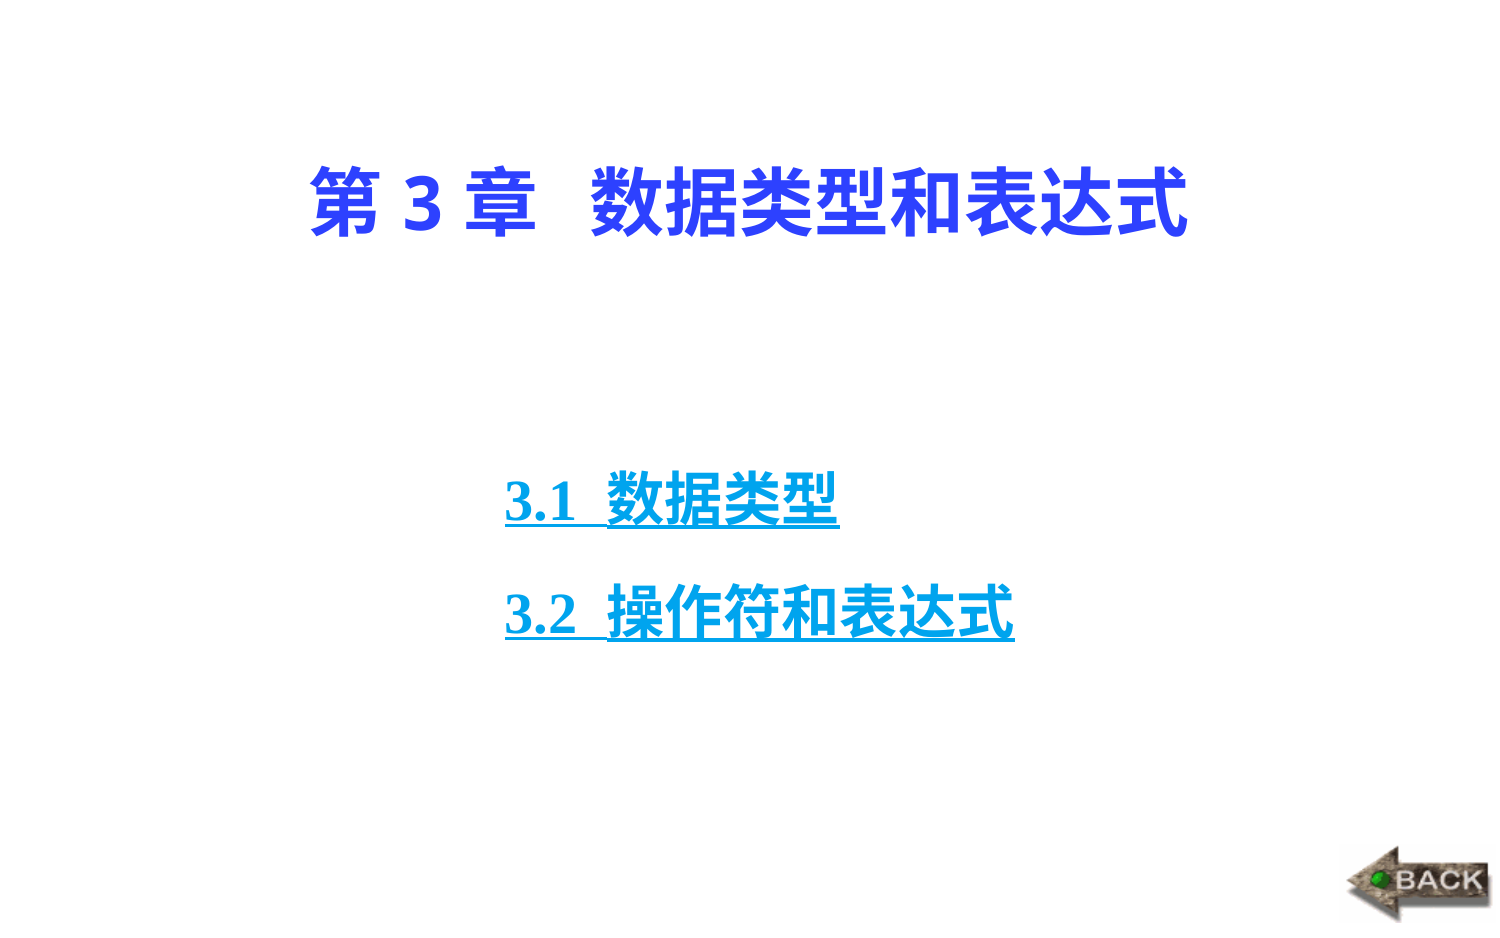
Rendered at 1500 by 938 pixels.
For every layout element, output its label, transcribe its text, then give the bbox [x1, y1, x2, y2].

picture [1338, 844, 1496, 923]
text_box 3.1 数据类型 3.2 操作符和表达式 [490, 370, 1034, 667]
text_box 第3章 数据类型和表达式 [97, 148, 1399, 254]
